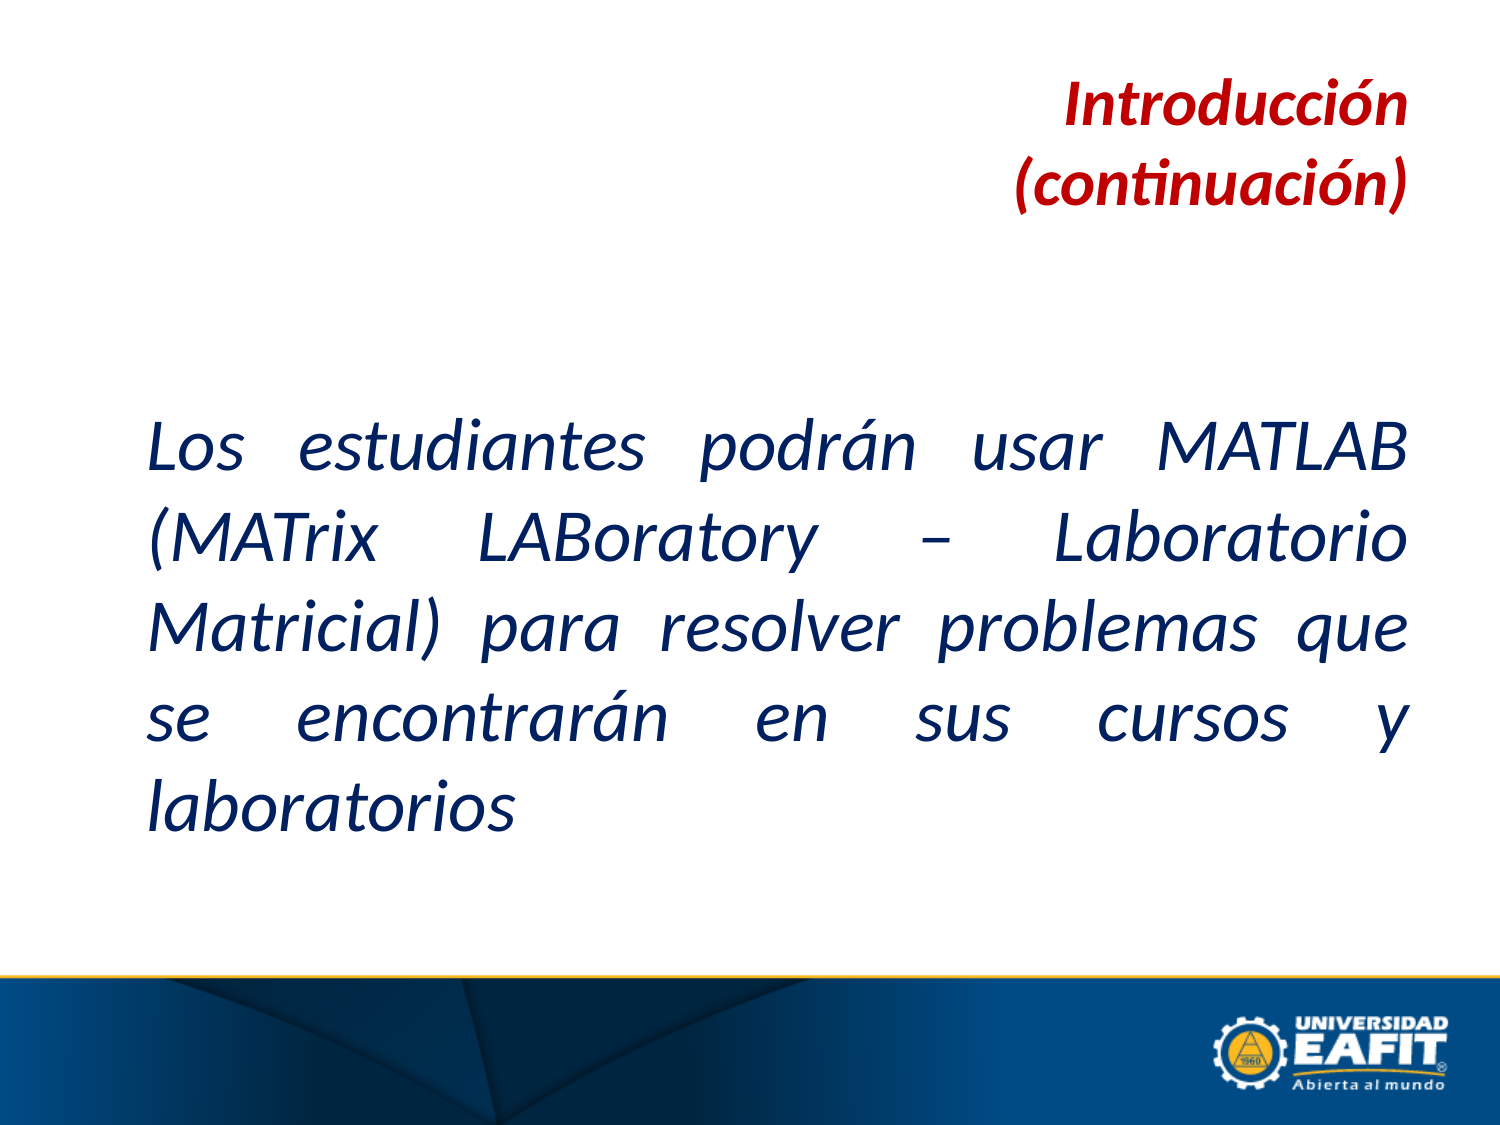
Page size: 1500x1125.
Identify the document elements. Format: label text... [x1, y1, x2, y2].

title Introducción (continuación) [75, 45, 1425, 233]
picture [0, 0, 1500, 1125]
list Los estudiantes podrán usar MATLAB (MATrix LABoratory – Laboratorio Matricial) para resolver problemas que se encontrarán en sus cursos y laboratorios [75, 262, 1425, 1005]
